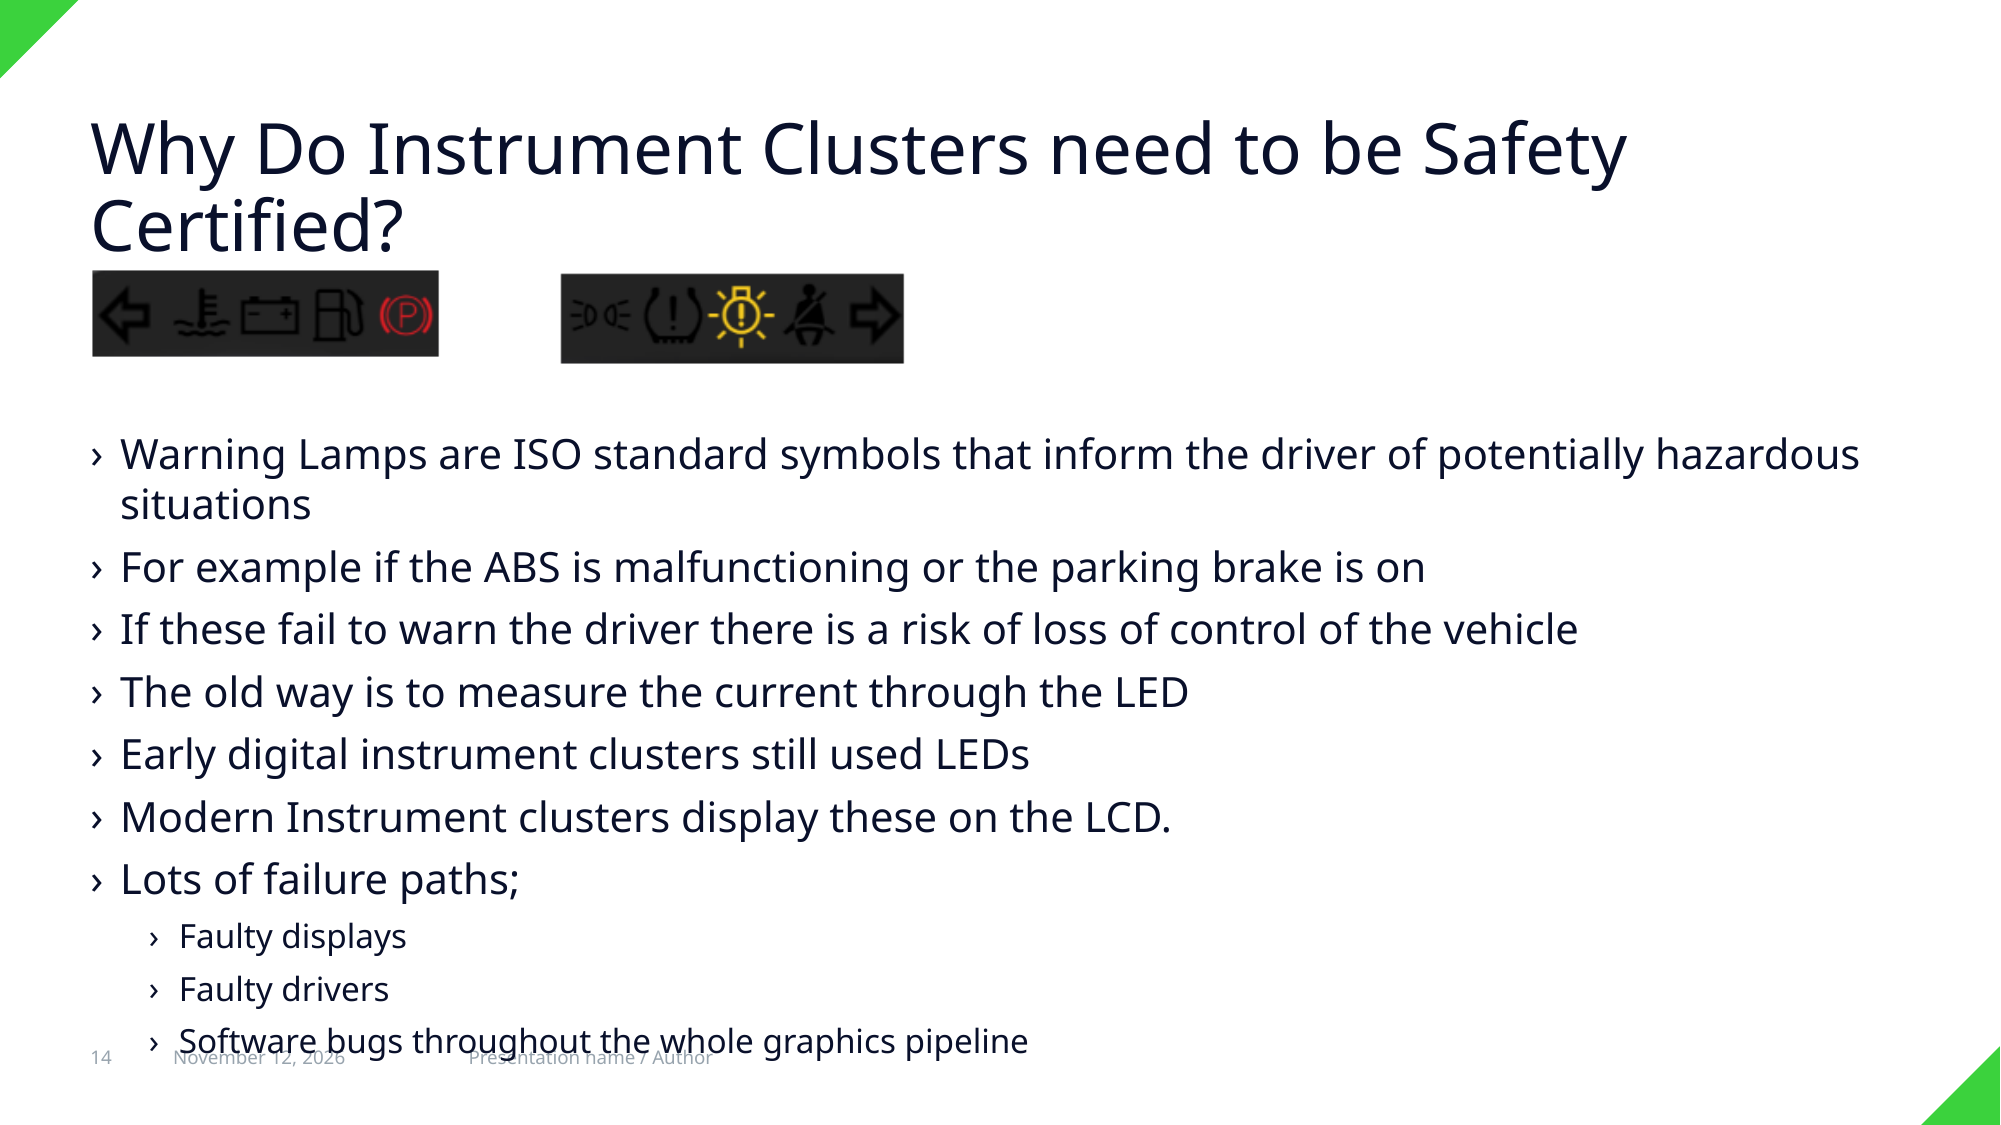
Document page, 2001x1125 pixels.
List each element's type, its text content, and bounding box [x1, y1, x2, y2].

footer Presentation name / Author [468, 1046, 1910, 1071]
picture [0, 0, 1948, 389]
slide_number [174, 1046, 468, 1071]
slide_number 14 [90, 1046, 174, 1071]
list Warning Lamps are ISO standard symbols that inform the driver of potentially hazardous situations For example if the ABS is malfunctioning or the parking brake is on If these fail to warn the driver there is a risk of loss of control of the vehicle The old way is to measure the current through the LED Early digital instrument clusters still used LEDs Modern Instrument clusters display these on the LCD. Lots of failure paths; Faulty displays Faulty drivers Software bugs throughout the whole graphics pipeline [90, 389, 1910, 1012]
